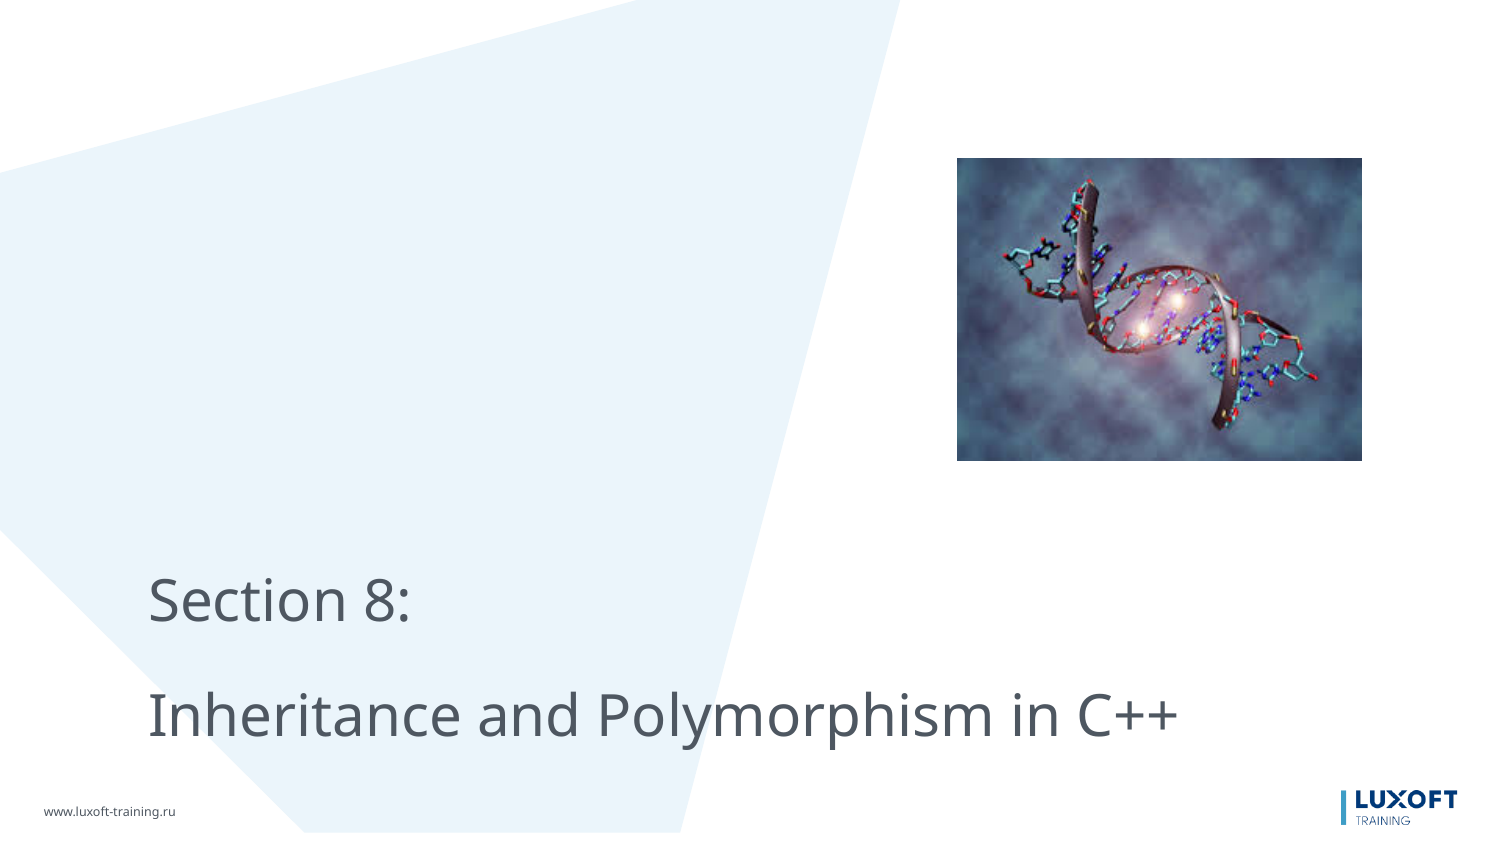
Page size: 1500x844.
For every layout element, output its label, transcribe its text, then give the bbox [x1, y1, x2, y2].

picture [1341, 790, 1458, 825]
picture [957, 157, 1362, 461]
text_box Section 8: Inheritance and Polymorphism in C++ [136, 557, 1362, 768]
